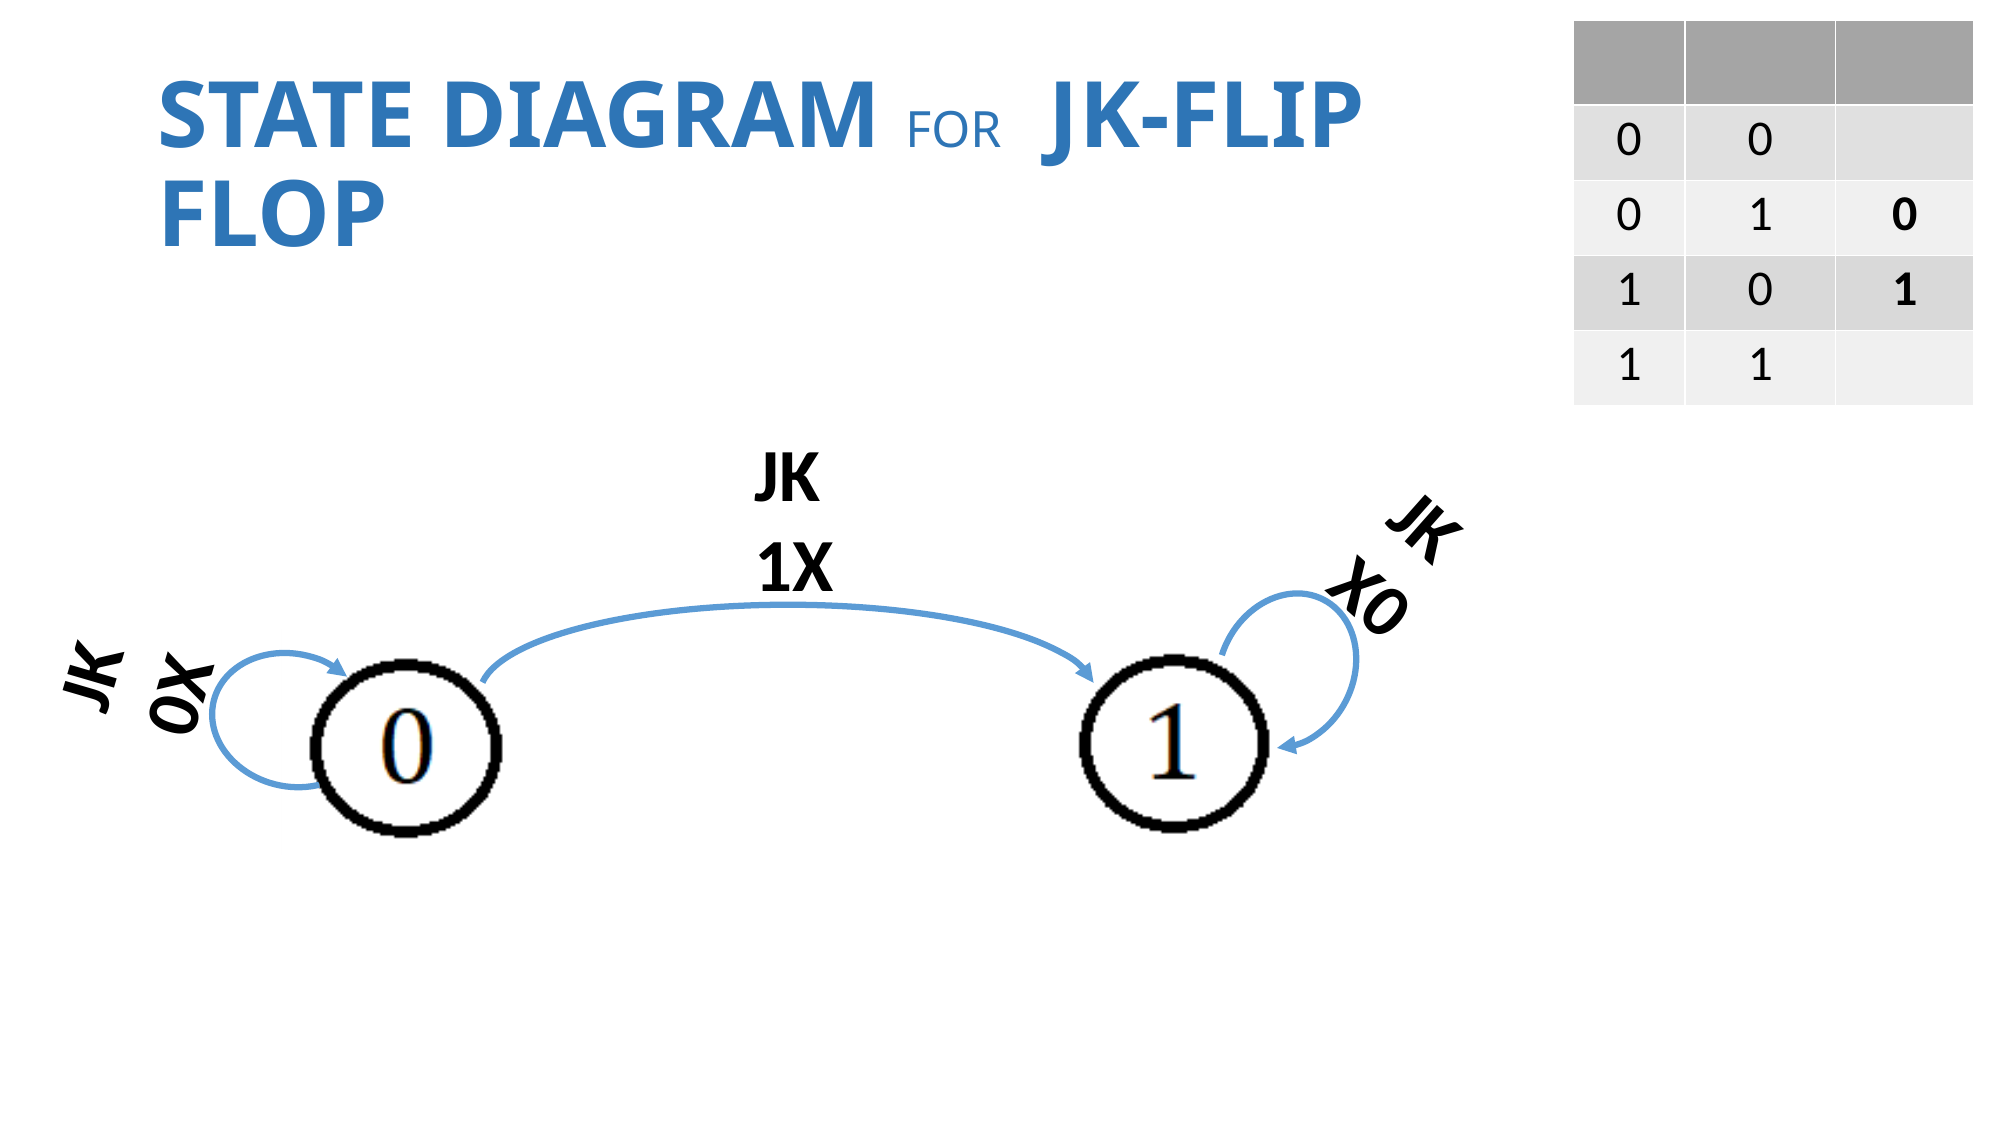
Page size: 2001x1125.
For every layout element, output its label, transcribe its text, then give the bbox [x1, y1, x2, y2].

text_box JKX0 [1298, 452, 1527, 685]
picture [280, 629, 1284, 855]
text_box [1234, 592, 1357, 753]
text_box [574, 605, 1002, 629]
text_box [217, 652, 280, 786]
title STATE DIAGRAM FOR JK-FLIP FLOP [142, 58, 1434, 276]
text_box JK0X [23, 580, 247, 761]
text_box JK1X [739, 418, 872, 614]
